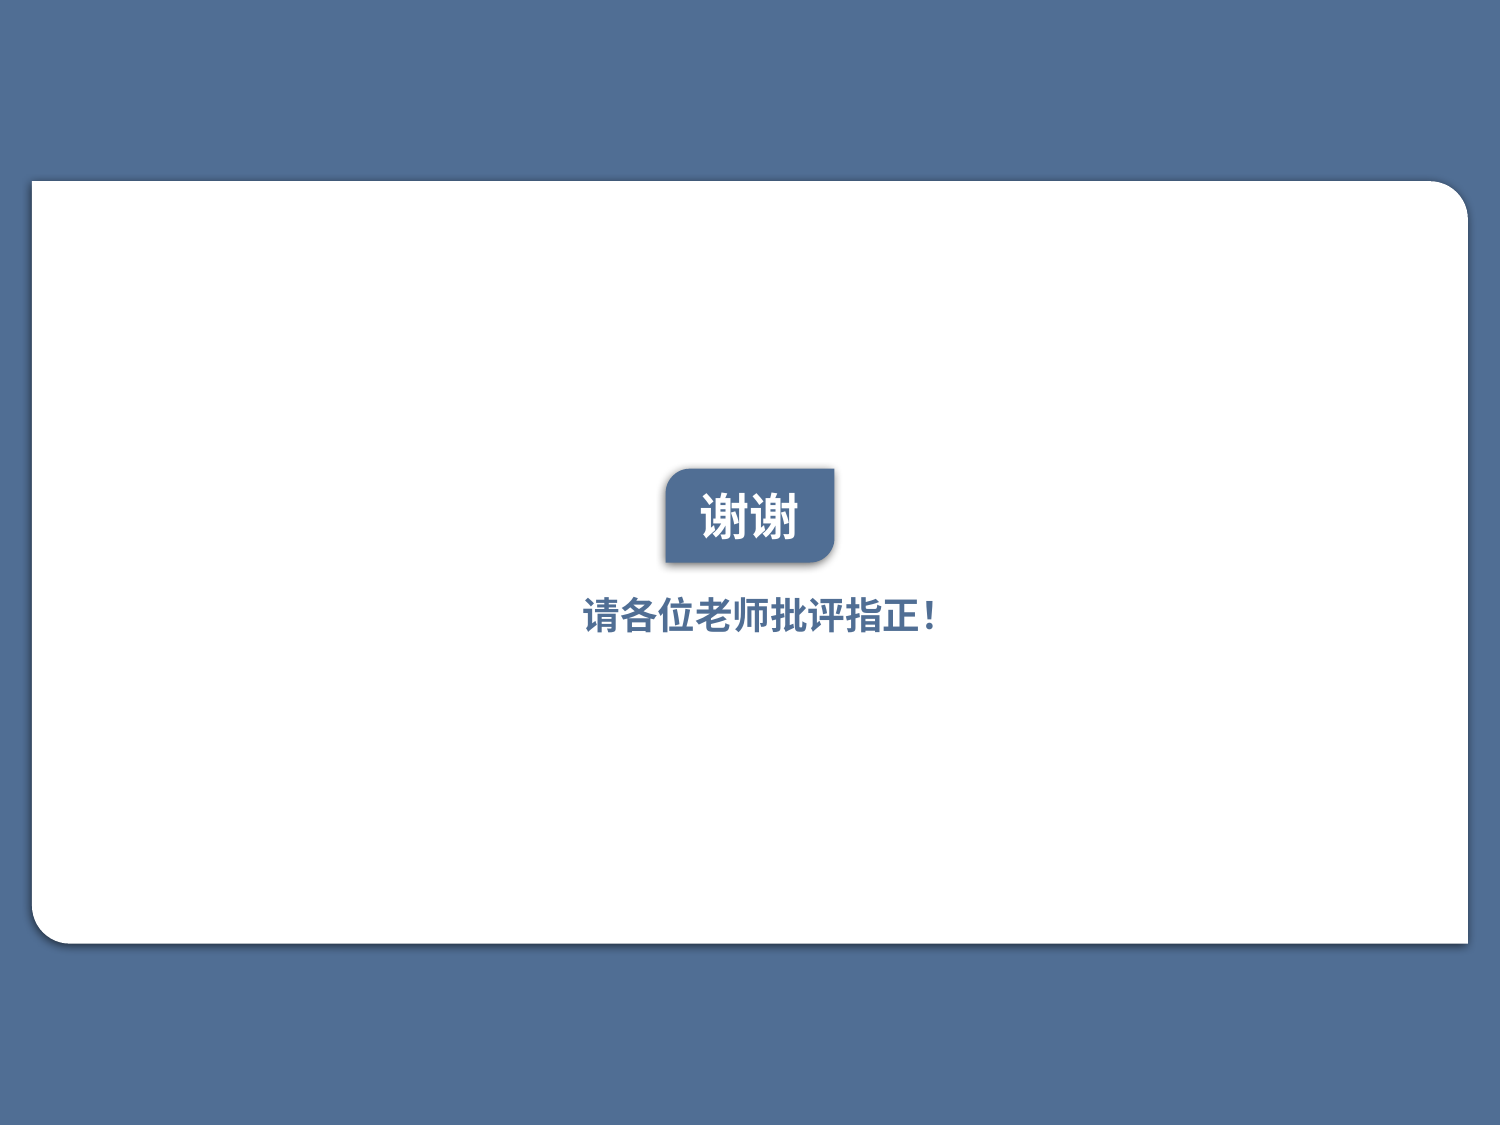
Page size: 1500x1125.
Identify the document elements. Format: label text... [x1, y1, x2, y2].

text_box 谢谢 [665, 468, 835, 563]
text_box [31, 181, 1468, 944]
text_box 请各位老师批评指正！ [451, 584, 1089, 645]
